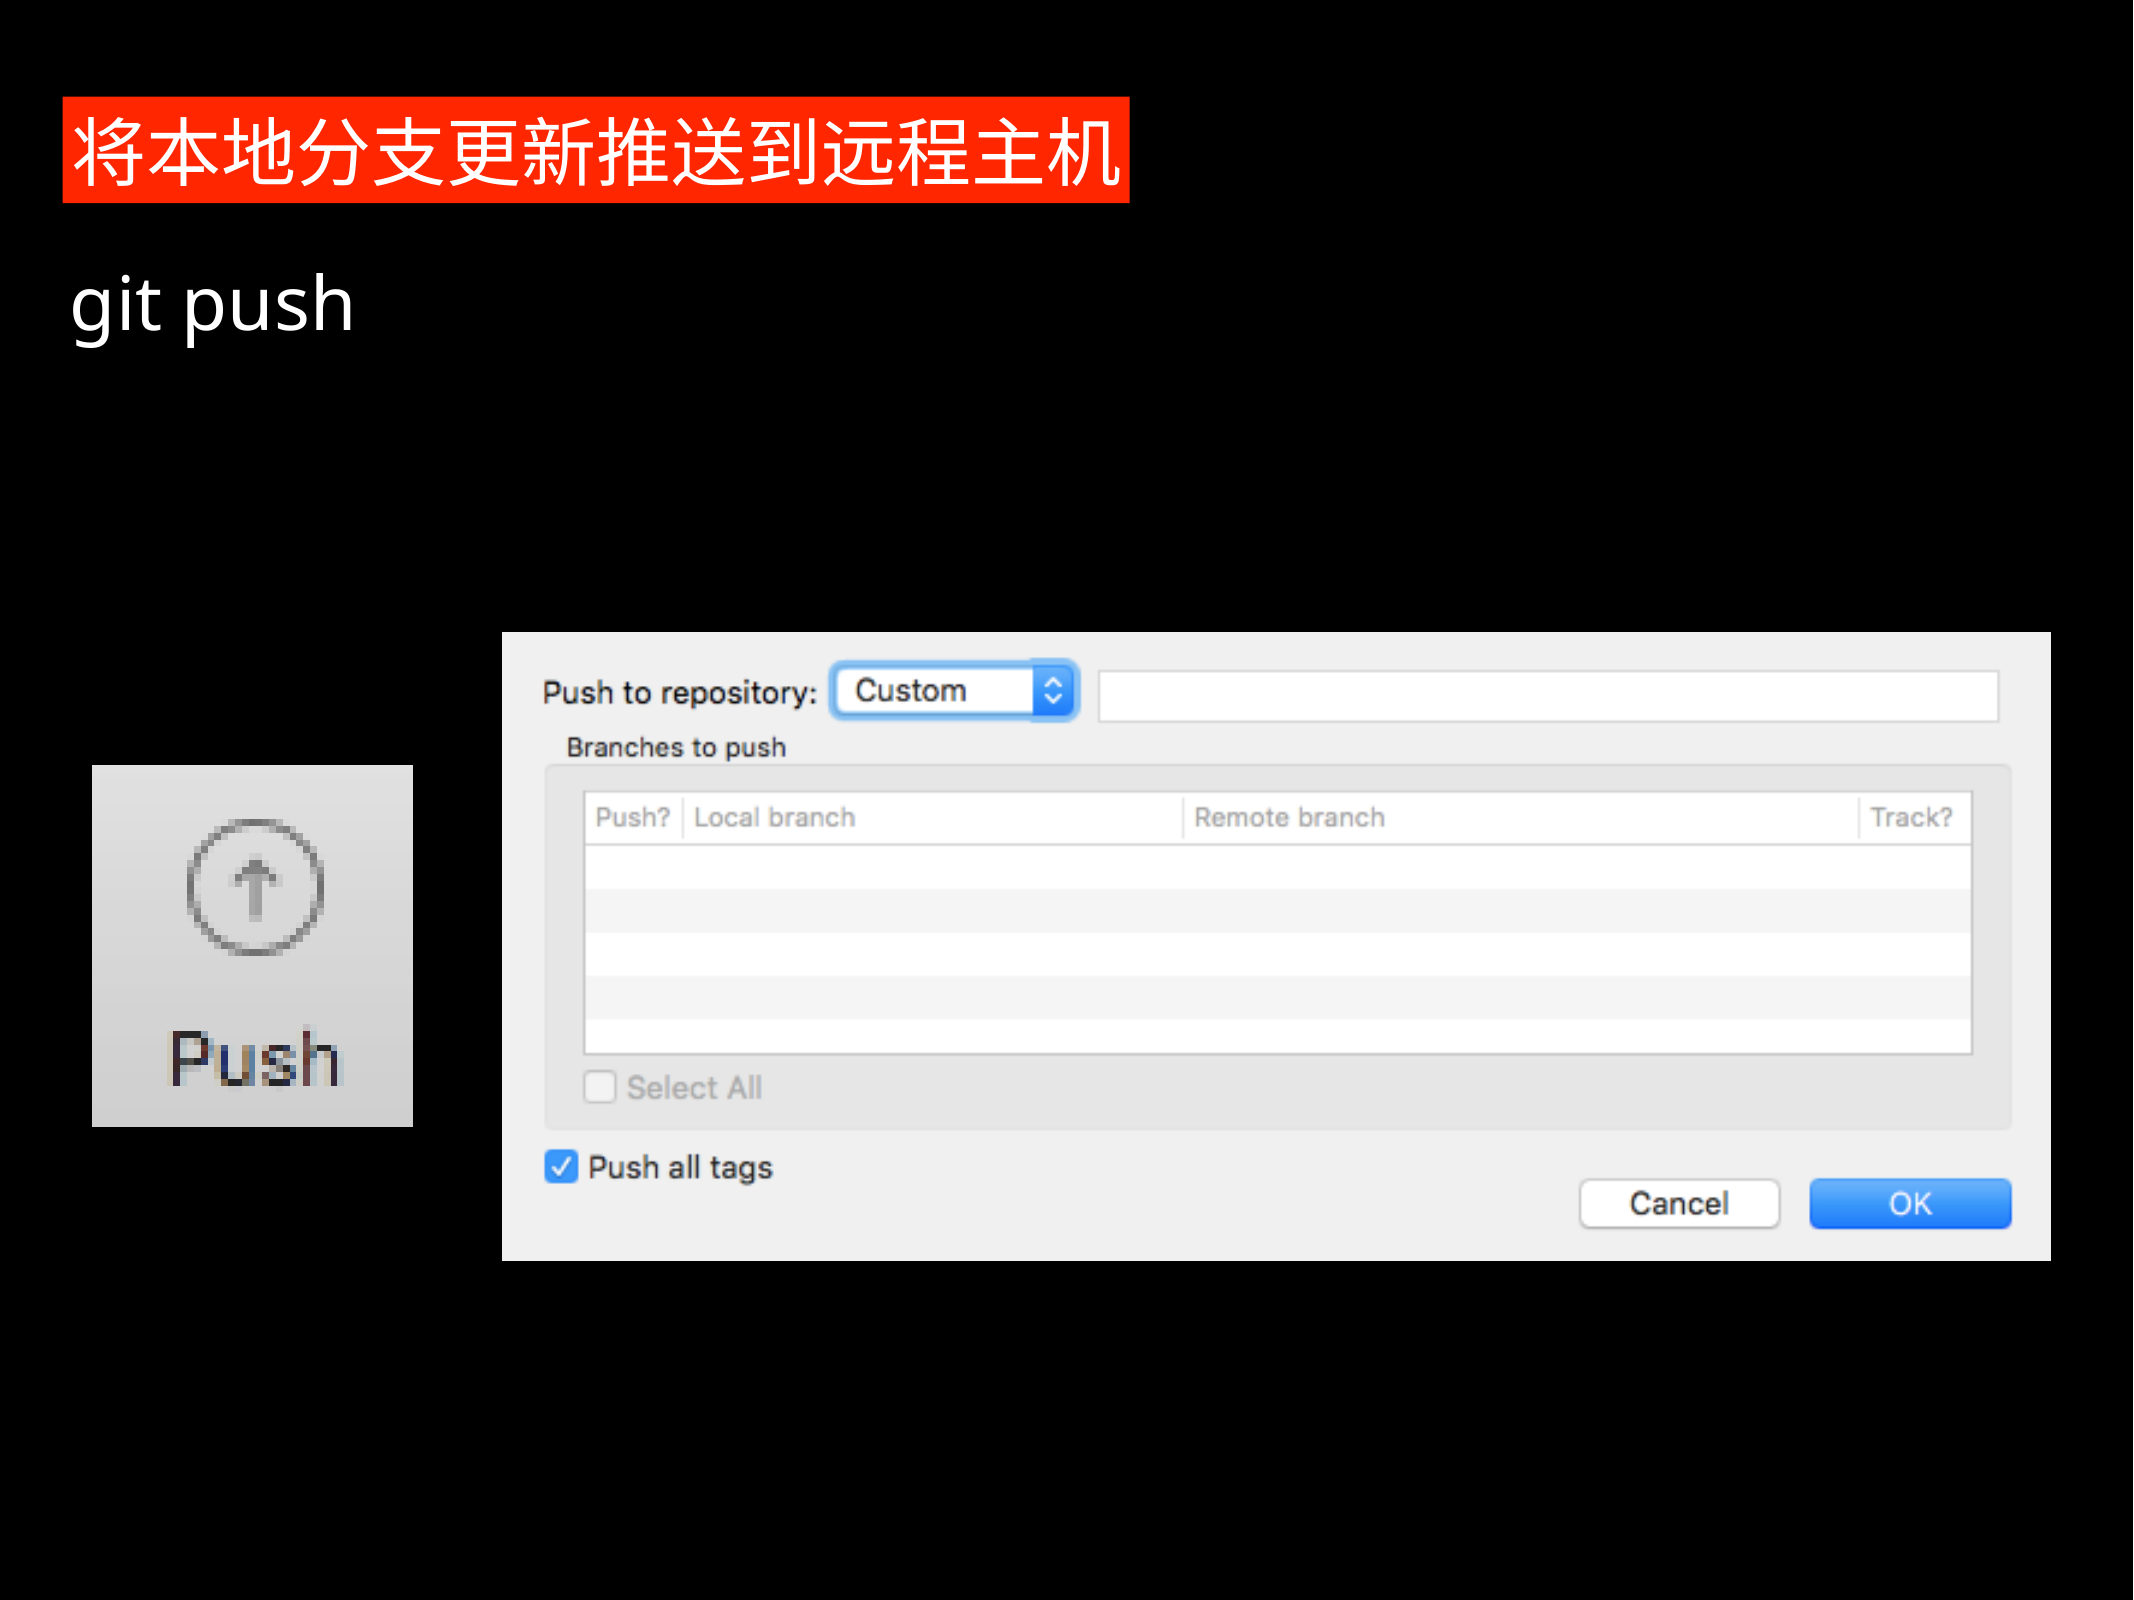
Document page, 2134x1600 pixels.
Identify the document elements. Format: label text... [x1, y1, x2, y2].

picture [92, 765, 413, 1127]
picture [501, 632, 2052, 1261]
text_box git push [61, 246, 366, 354]
text_box 将本地分支更新推送到远程主机 [62, 96, 1130, 204]
